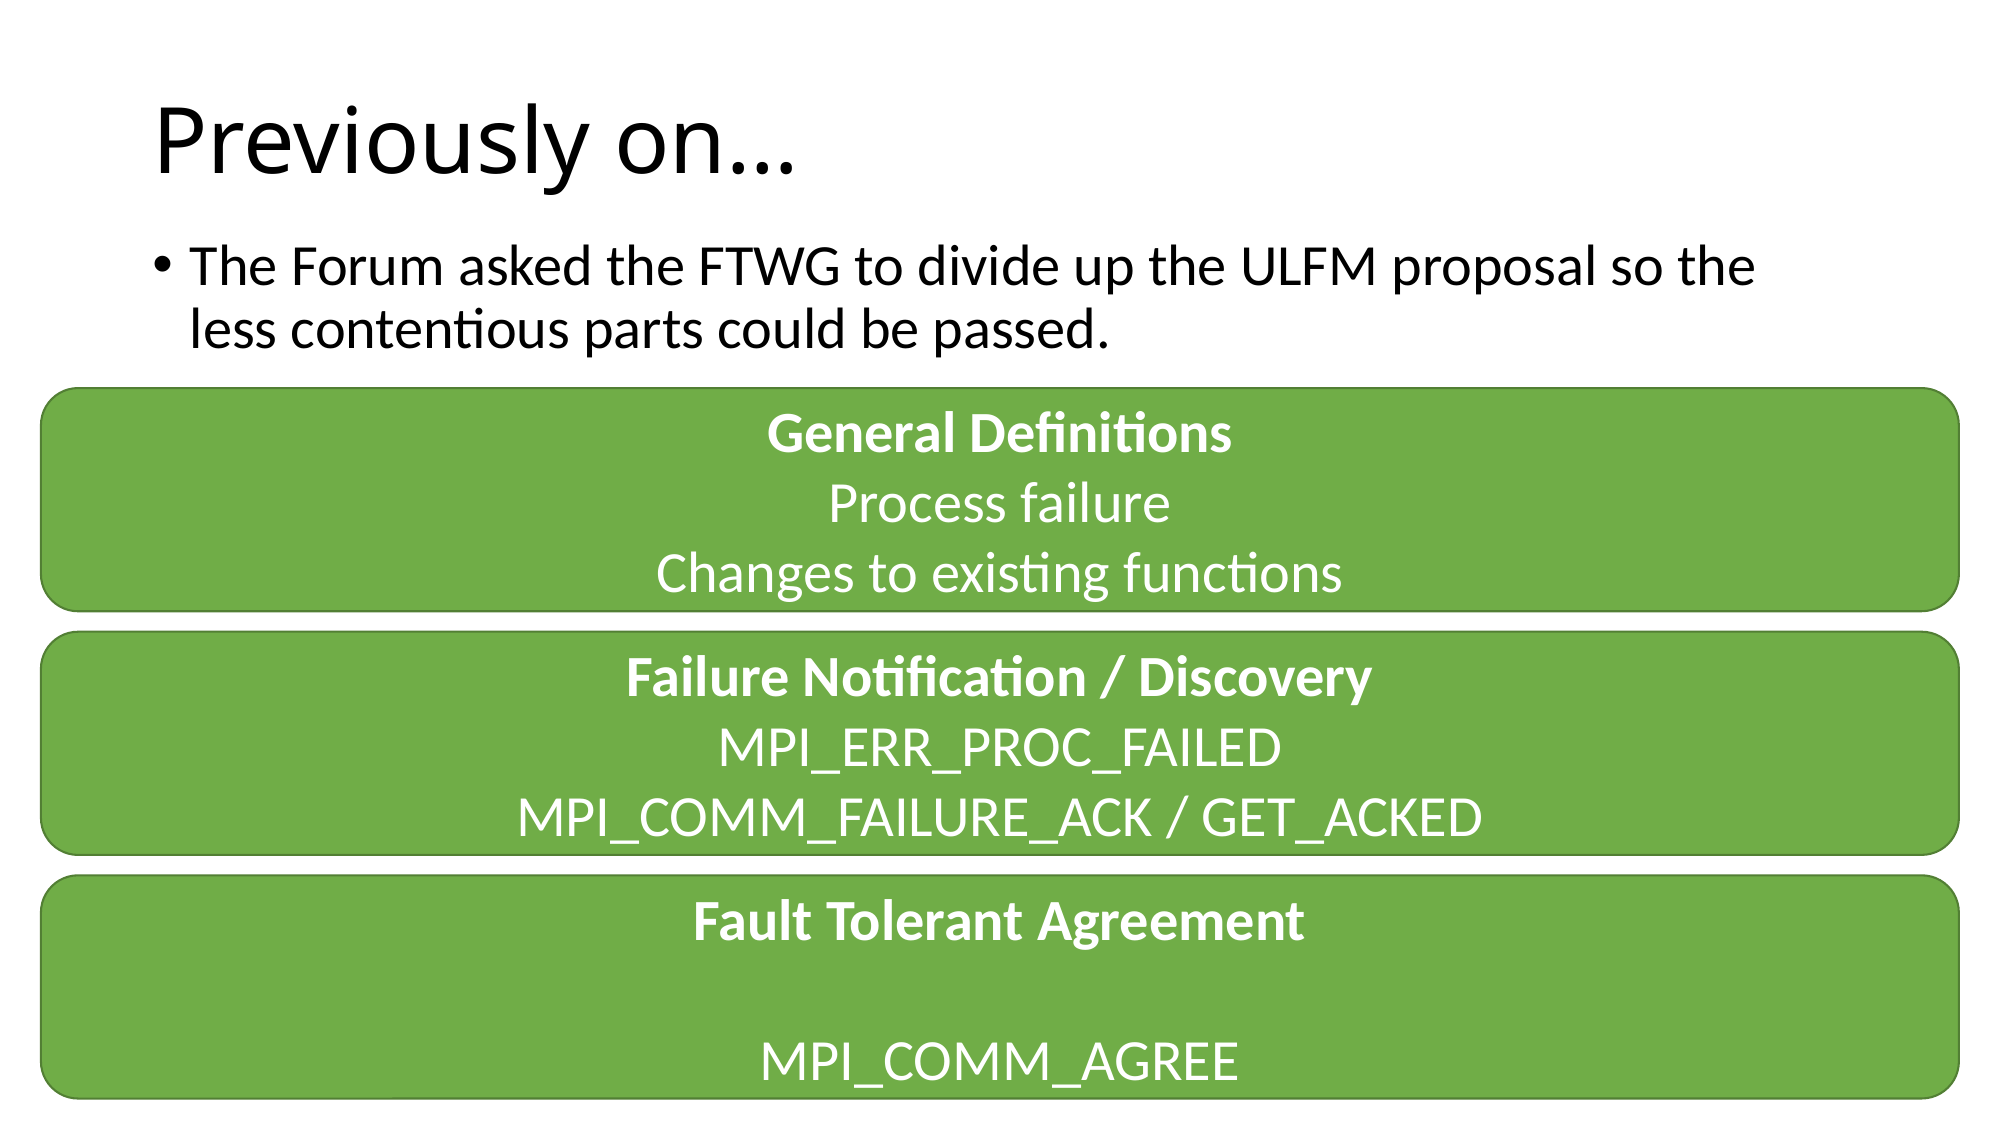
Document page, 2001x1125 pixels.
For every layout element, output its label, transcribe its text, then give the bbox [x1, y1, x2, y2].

text_box Failure Notification / Discovery MPI_ERR_PROC_FAILED MPI_COMM_FAILURE_ACK / GET_ACKED [39, 630, 1960, 856]
text_box General Definitions Process failure Changes to existing functions [39, 387, 1960, 613]
list The Forum asked the FTWG to divide up the ULFM proposal so the less contentious parts could be passed. [137, 227, 1863, 387]
text_box Fault Tolerant Agreement MPI_COMM_AGREE [39, 874, 1960, 1100]
title Previously on… [137, 59, 1863, 227]
